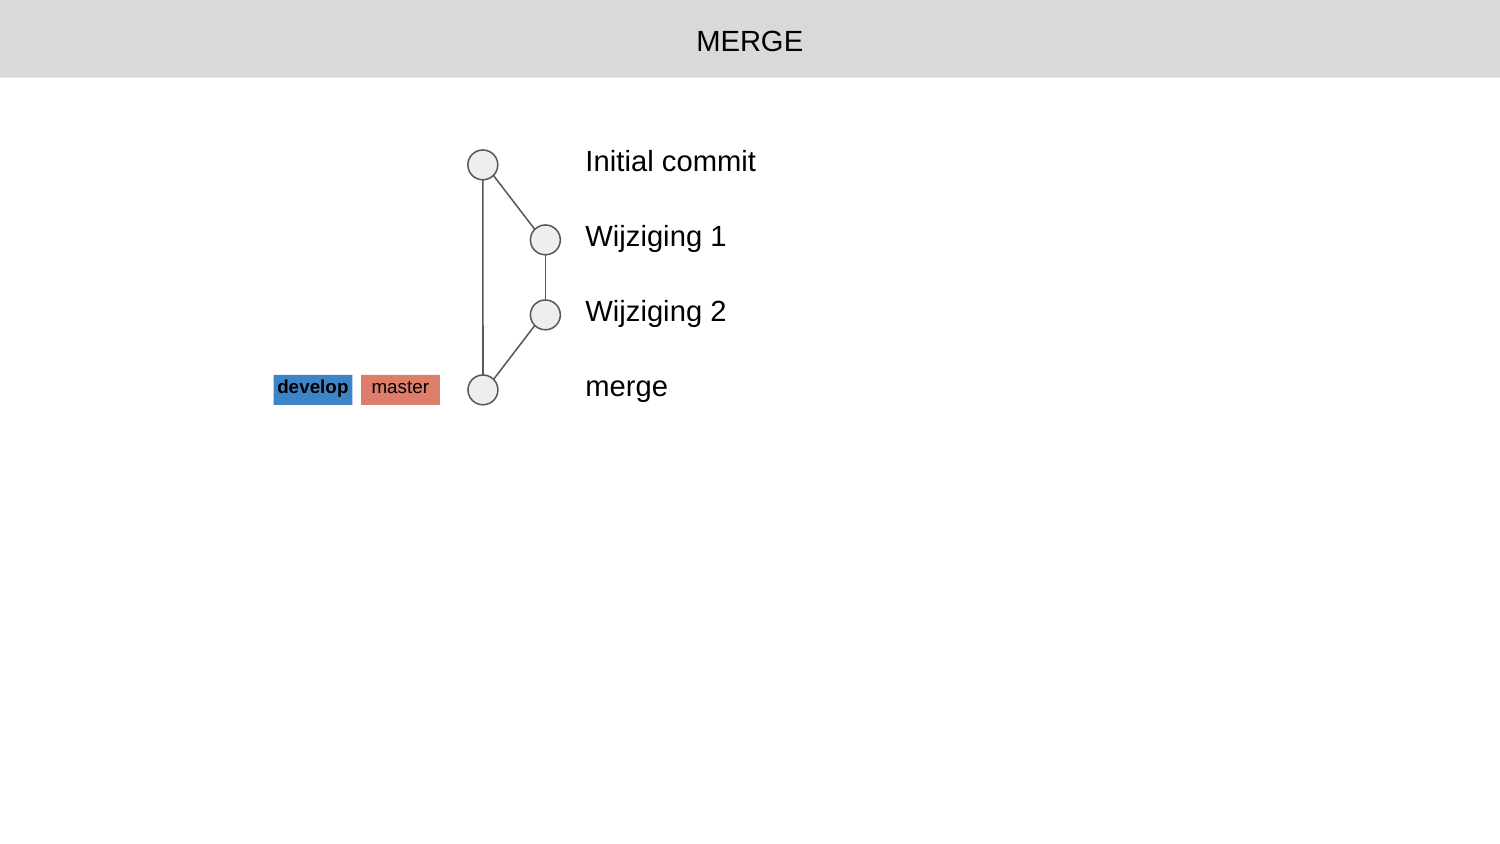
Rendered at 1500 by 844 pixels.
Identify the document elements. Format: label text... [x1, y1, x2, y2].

text_box develop [273, 374, 353, 405]
text_box [530, 224, 561, 255]
text_box merge [585, 367, 766, 413]
text_box Wijziging 1 [585, 217, 766, 263]
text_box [493, 175, 536, 230]
text_box [467, 375, 498, 405]
text_box [467, 149, 498, 180]
text_box MERGE [0, 0, 1500, 78]
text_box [493, 325, 536, 380]
text_box master [361, 374, 440, 405]
text_box Wijziging 2 [585, 292, 766, 338]
text_box [530, 300, 561, 330]
text_box Initial commit [585, 142, 766, 188]
